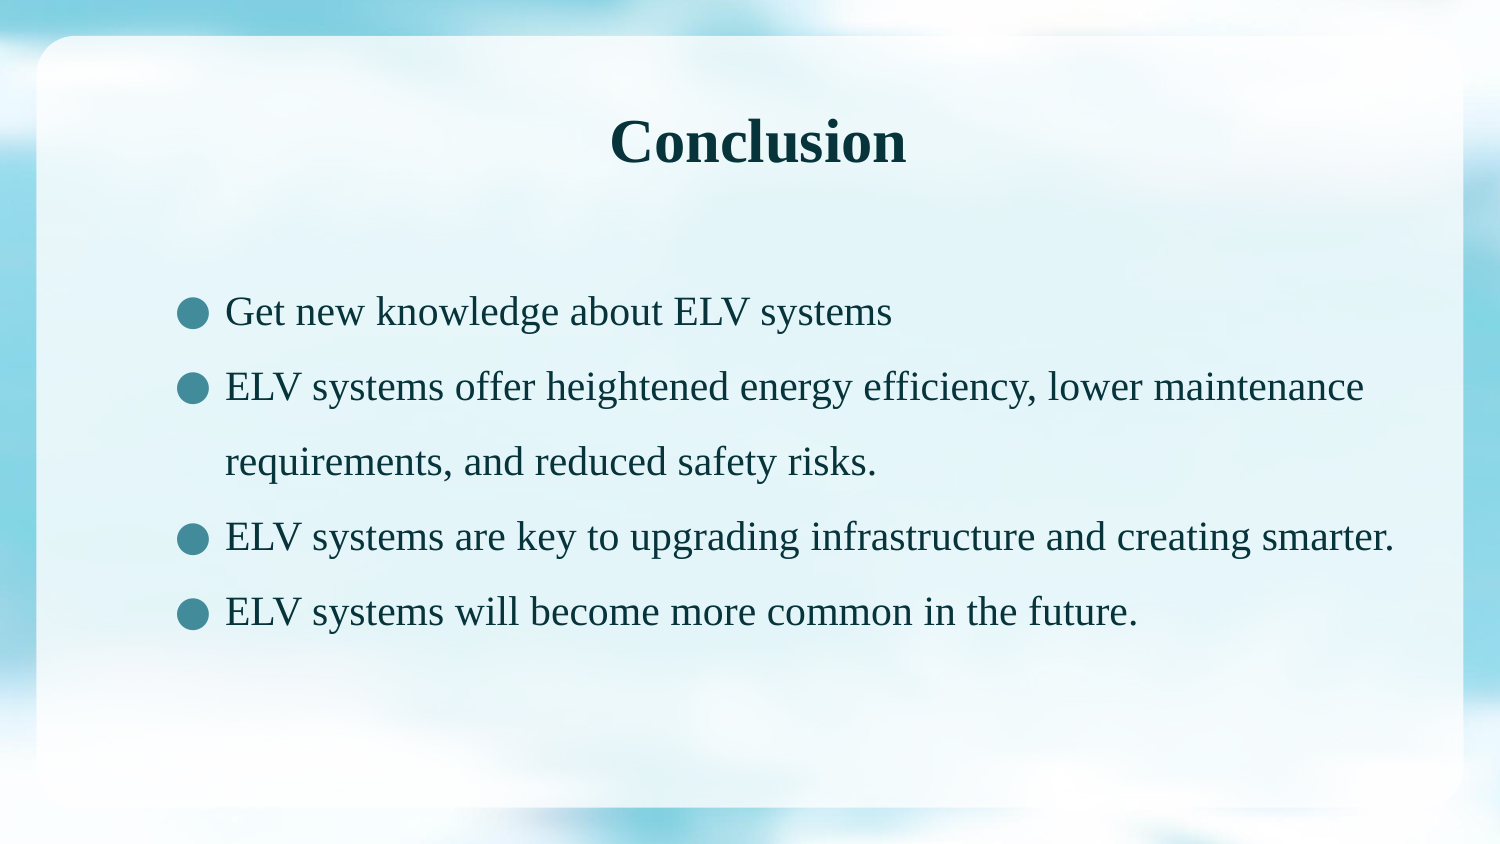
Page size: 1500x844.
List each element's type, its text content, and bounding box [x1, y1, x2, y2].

title Conclusion [594, 97, 976, 190]
text_box Get new knowledge about ELV systems ELV systems offer heightened energy efficiency, lower maintenance requirements, and reduced safety risks. ELV systems are key to upgrading infrastructure and creating smarter. ELV systems will become more common in the future. [135, 243, 1476, 750]
picture [0, 0, 1500, 844]
